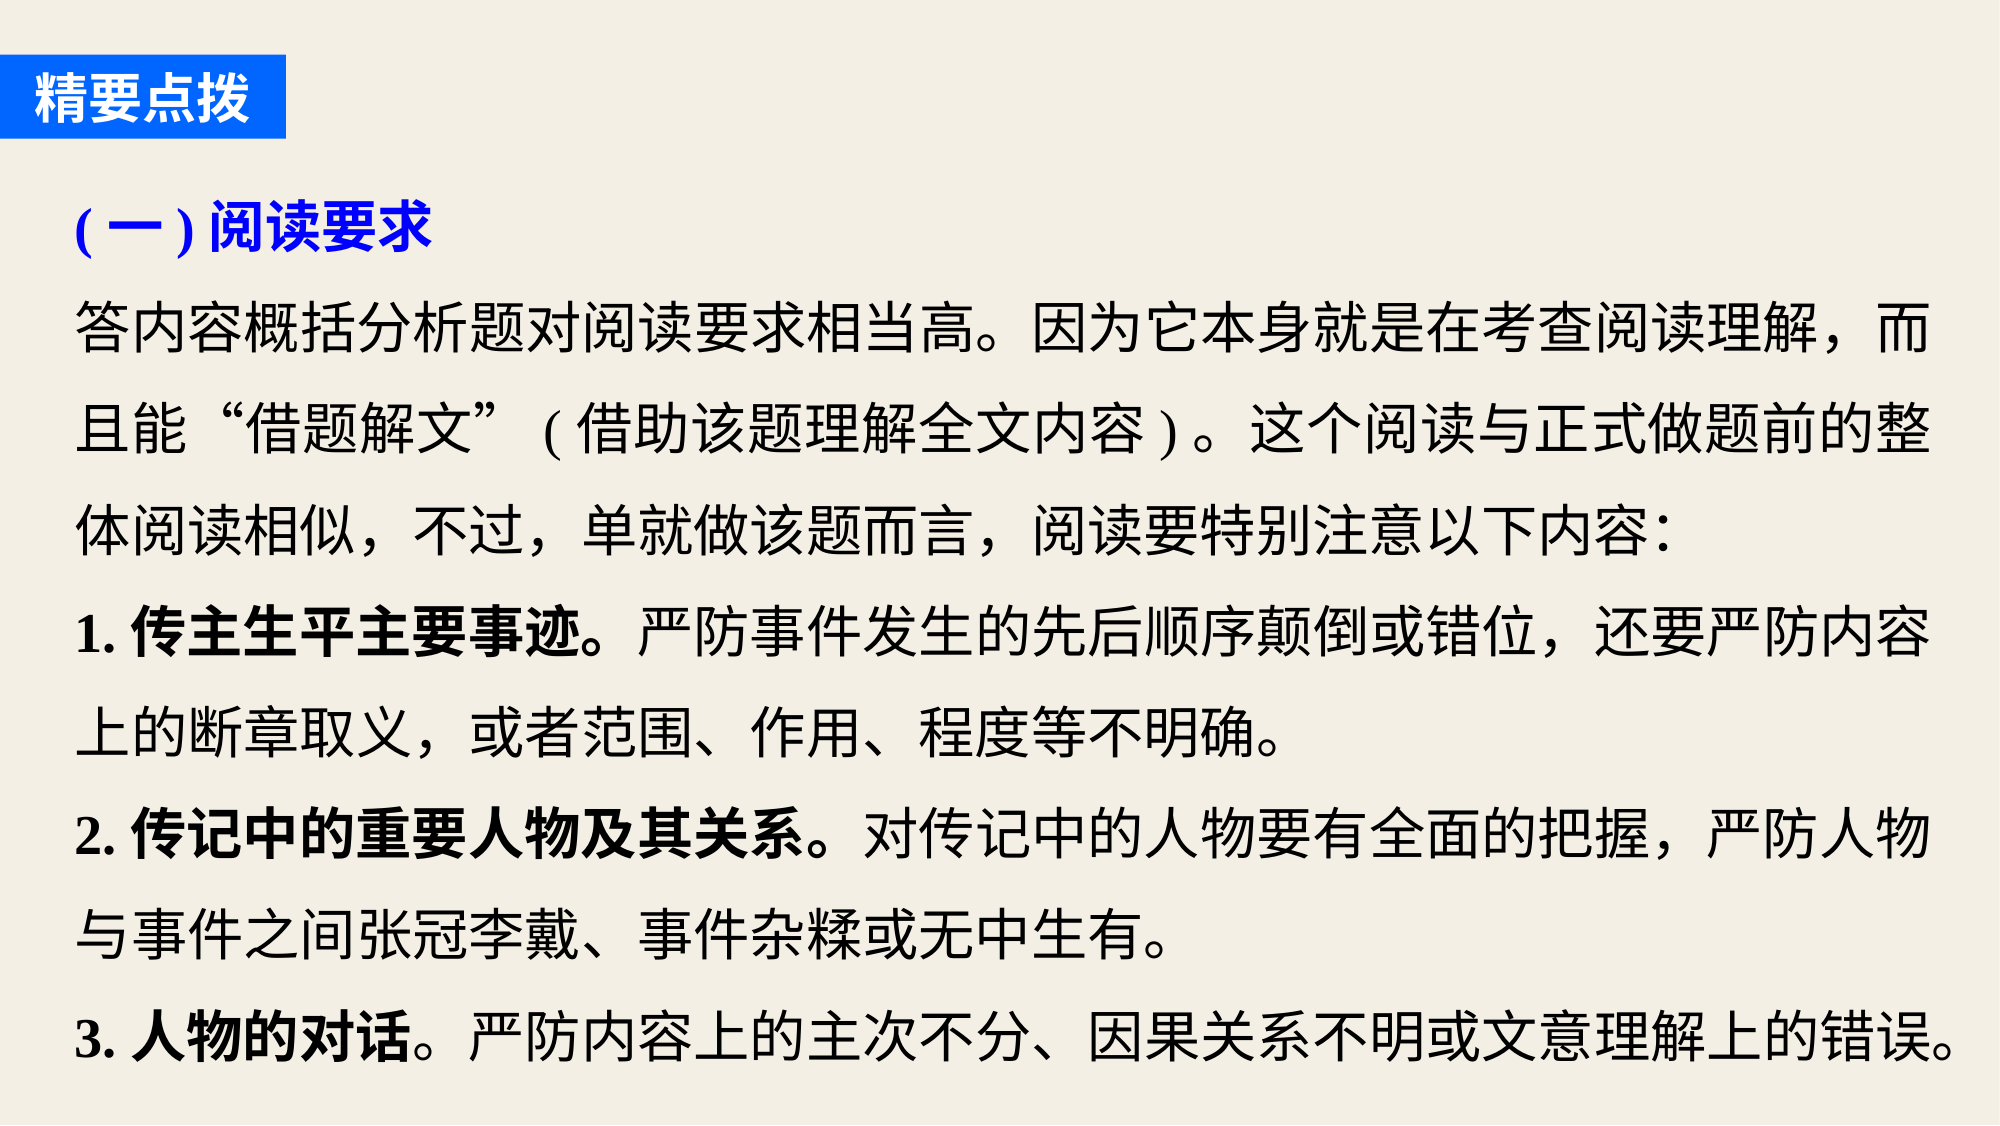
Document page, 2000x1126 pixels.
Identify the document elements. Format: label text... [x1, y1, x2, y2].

text_box 精要点拨 [0, 53, 288, 141]
text_box (一)阅读要求 答内容概括分析题对阅读要求相当高。因为它本身就是在考查阅读理解，而且能“借题解文”(借助该题理解全文内容)。这个阅读与正式做题前的整体阅读相似，不过，单就做该题而言，阅读要特别注意以下内容： 1.传主生平主要事迹。严防事件发生的先后顺序颠倒或错位，还要严防内容上的断章取义，或者范围、作用、程度等不明确。 2.传记中的重要人物及其关系。对传记中的人物要有全面的把握，严防人物与事件之间张冠李戴、事件杂糅或无中生有。 3.人物的对话。严防内容上的主次不分、因果关系不明或文意理解上的错误。 [54, 147, 1952, 1079]
